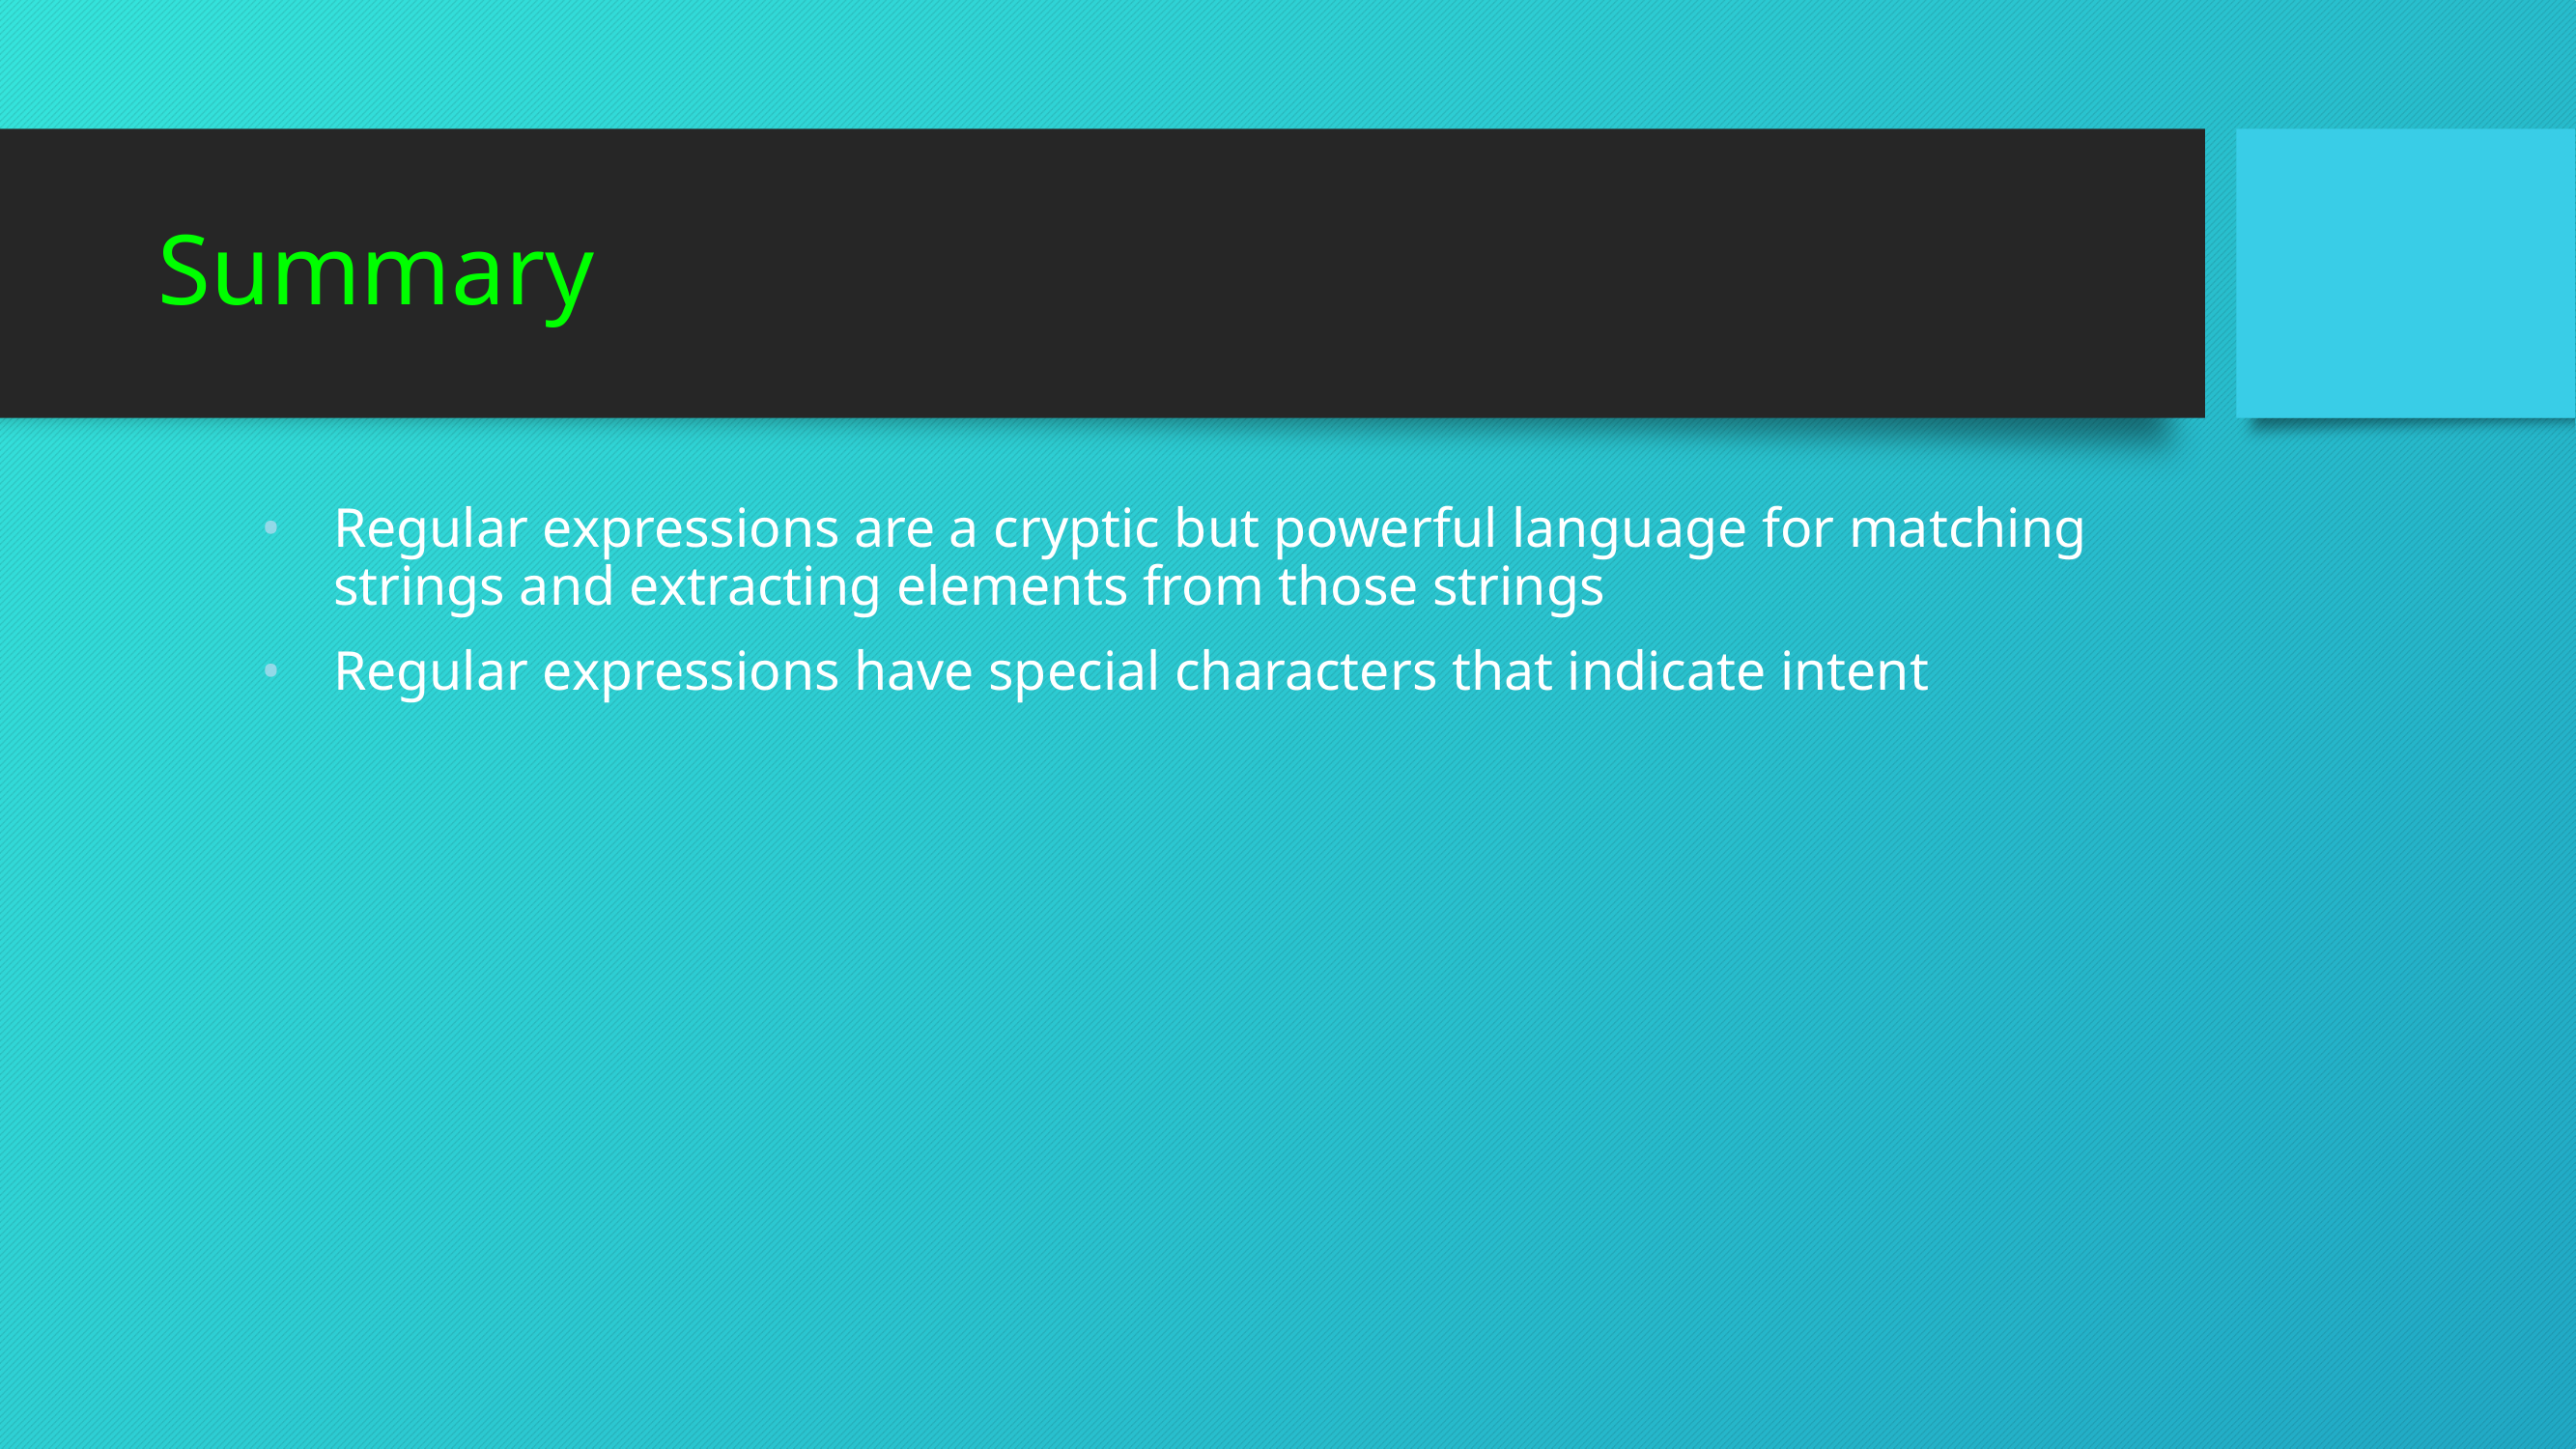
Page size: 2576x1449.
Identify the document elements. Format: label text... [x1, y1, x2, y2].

list Regular expressions are a cryptic but powerful language for matching strings and extracting elements from those strings Regular expressions have special characters that indicate intent [143, 494, 2175, 1255]
picture [0, 418, 2205, 485]
picture [2236, 418, 2575, 447]
title Summary [143, 158, 2175, 388]
